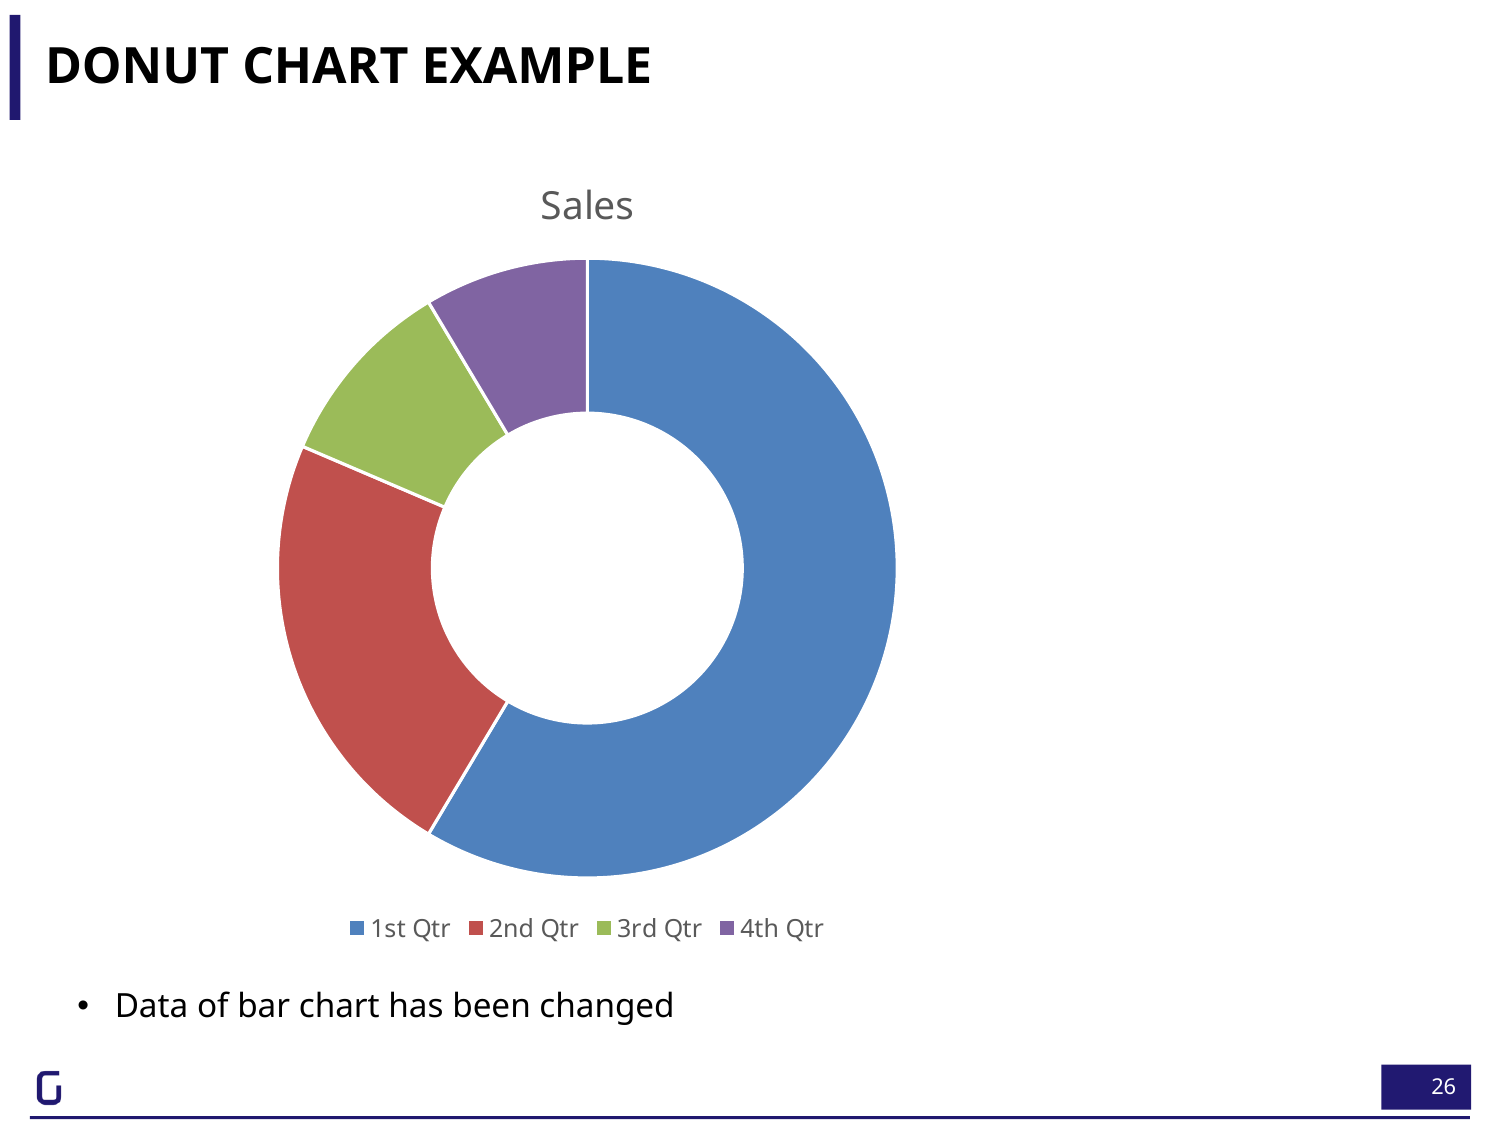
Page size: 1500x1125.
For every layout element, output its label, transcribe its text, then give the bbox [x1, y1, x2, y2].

picture [30, 1064, 62, 1110]
title Donut Chart Example [30, 15, 1470, 120]
list Data of bar chart has been changed [62, 981, 1404, 1110]
chart [47, 141, 1128, 952]
